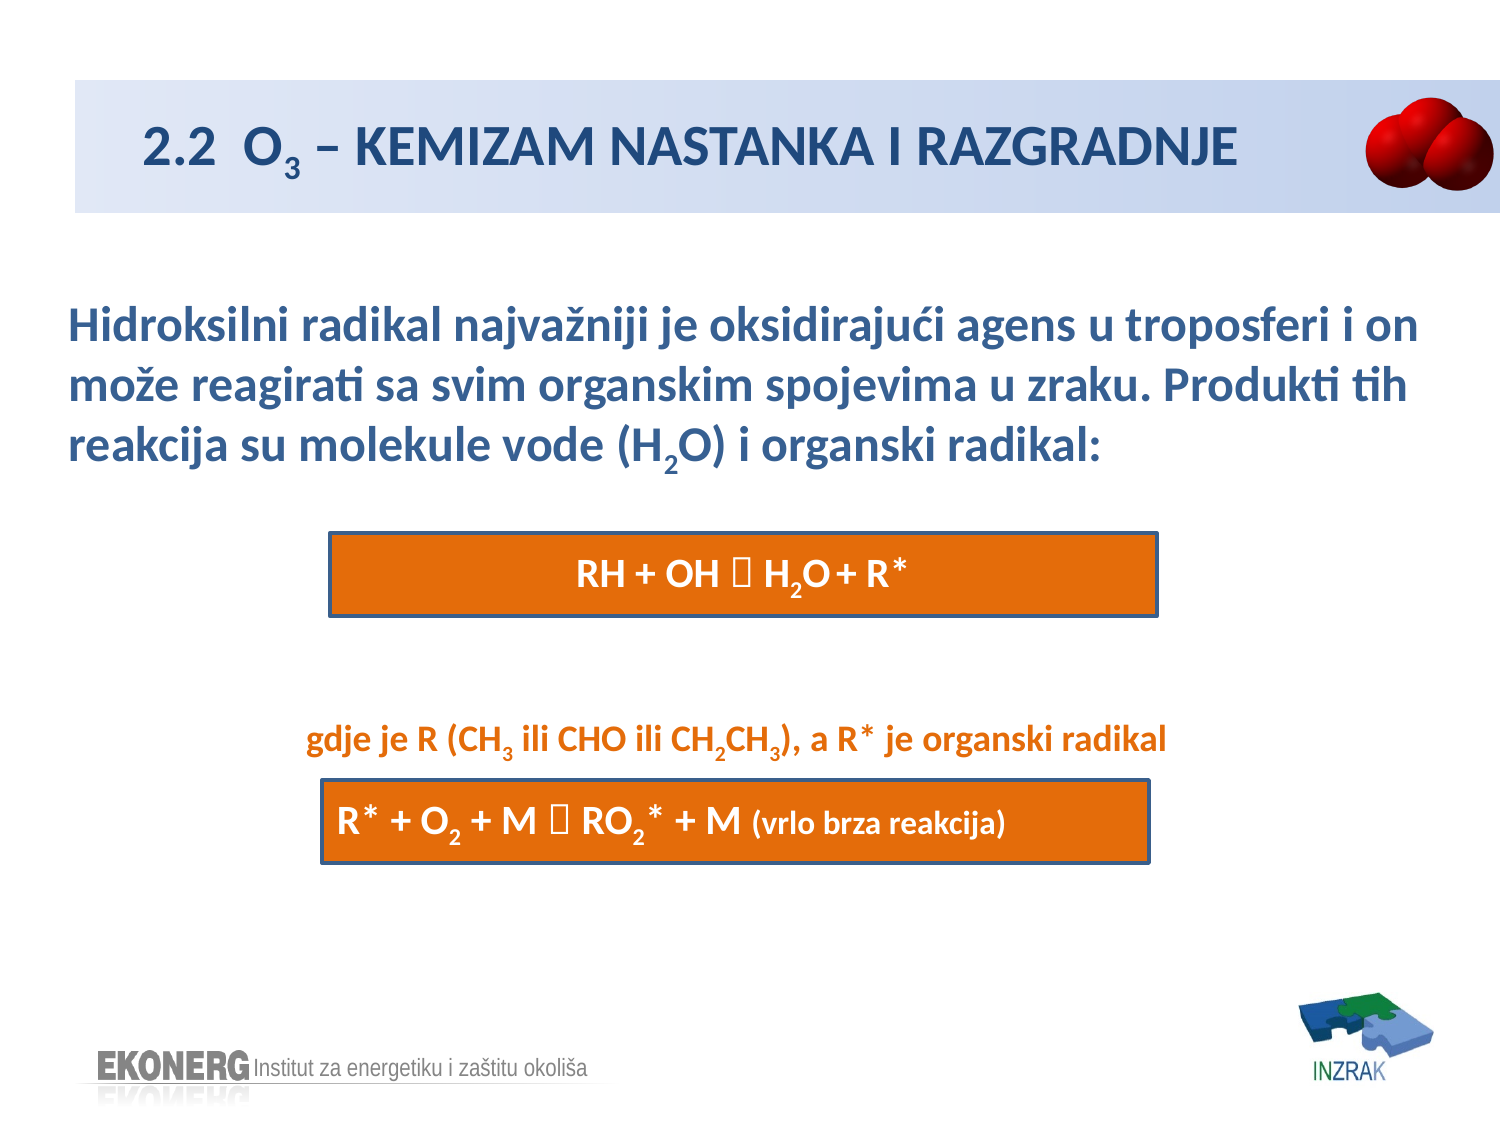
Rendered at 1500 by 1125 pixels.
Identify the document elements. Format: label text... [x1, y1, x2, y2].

title 2.2 O3 – KEMIZAM NASTANKA I RAZGRADNJE [75, 80, 1500, 213]
picture [1358, 91, 1500, 198]
text_box R* + O2 + M  RO2* + M (vrlo brza reakcija) [320, 778, 1151, 865]
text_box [61, 1038, 636, 1112]
text_box Hidroksilni radikal najvažniji je oksidirajući agens u troposferi i on može reagirati sa svim organskim spojevima u zraku. Produkti tih reakcija su molekule vode (H2O) i organski radikal: [53, 284, 1472, 488]
picture [1298, 992, 1434, 1088]
text_box RH + OH  H2O + R* [328, 531, 1159, 618]
text_box gdje je R (CH3 ili CHO ili CH2CH3), a R* je organski radikal [291, 706, 1378, 773]
